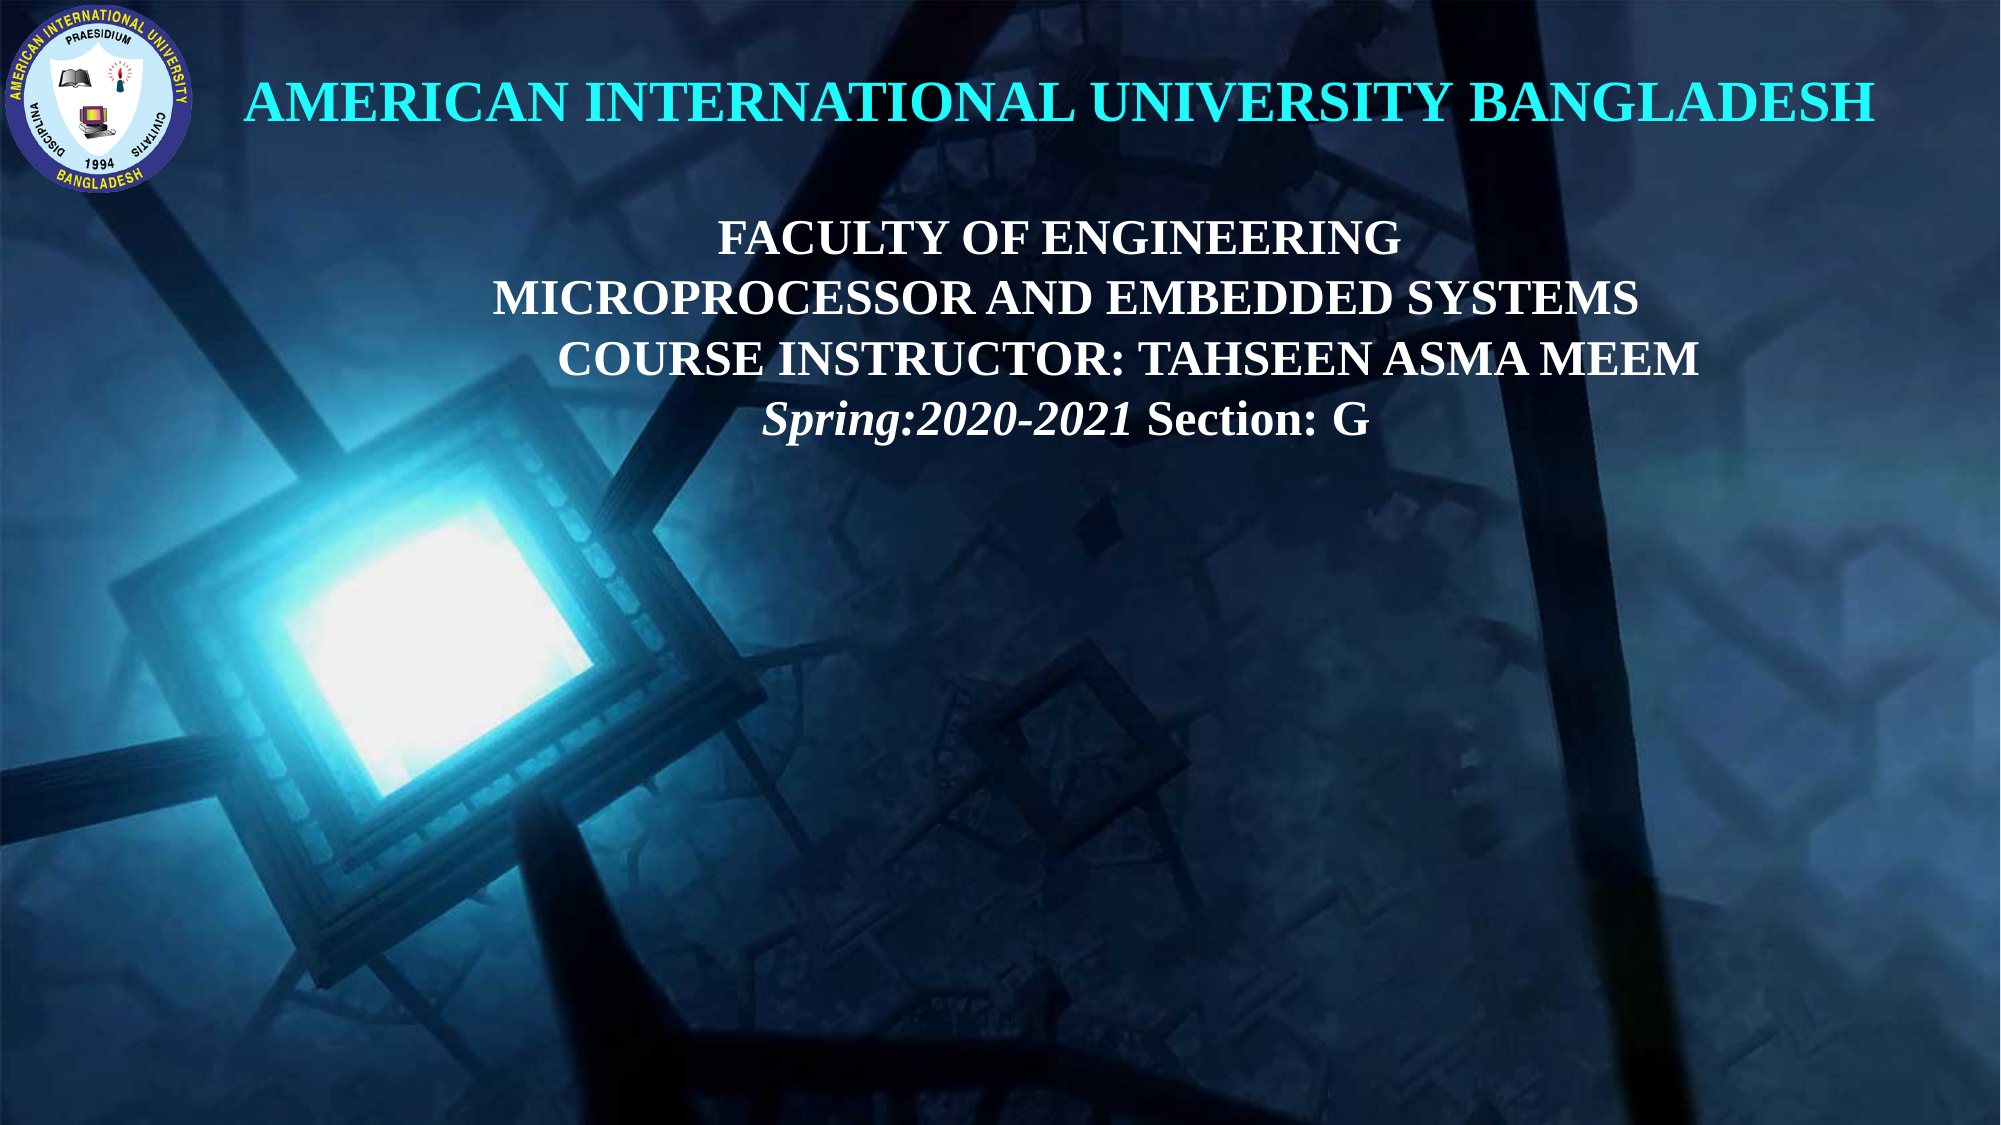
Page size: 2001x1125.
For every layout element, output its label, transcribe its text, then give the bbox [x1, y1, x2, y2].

text_box AMERICAN INTERNATIONAL UNIVERSITY BANGLADESH [197, 55, 1956, 141]
text_box FACULTY OF ENGINEERING MICROPROCESSOR AND EMBEDDED SYSTEMS COURSE INSTRUCTOR: TAHSEEN ASMA MEEM Spring:2020-2021 Section: G [289, 197, 1831, 453]
picture [0, 0, 2001, 1125]
